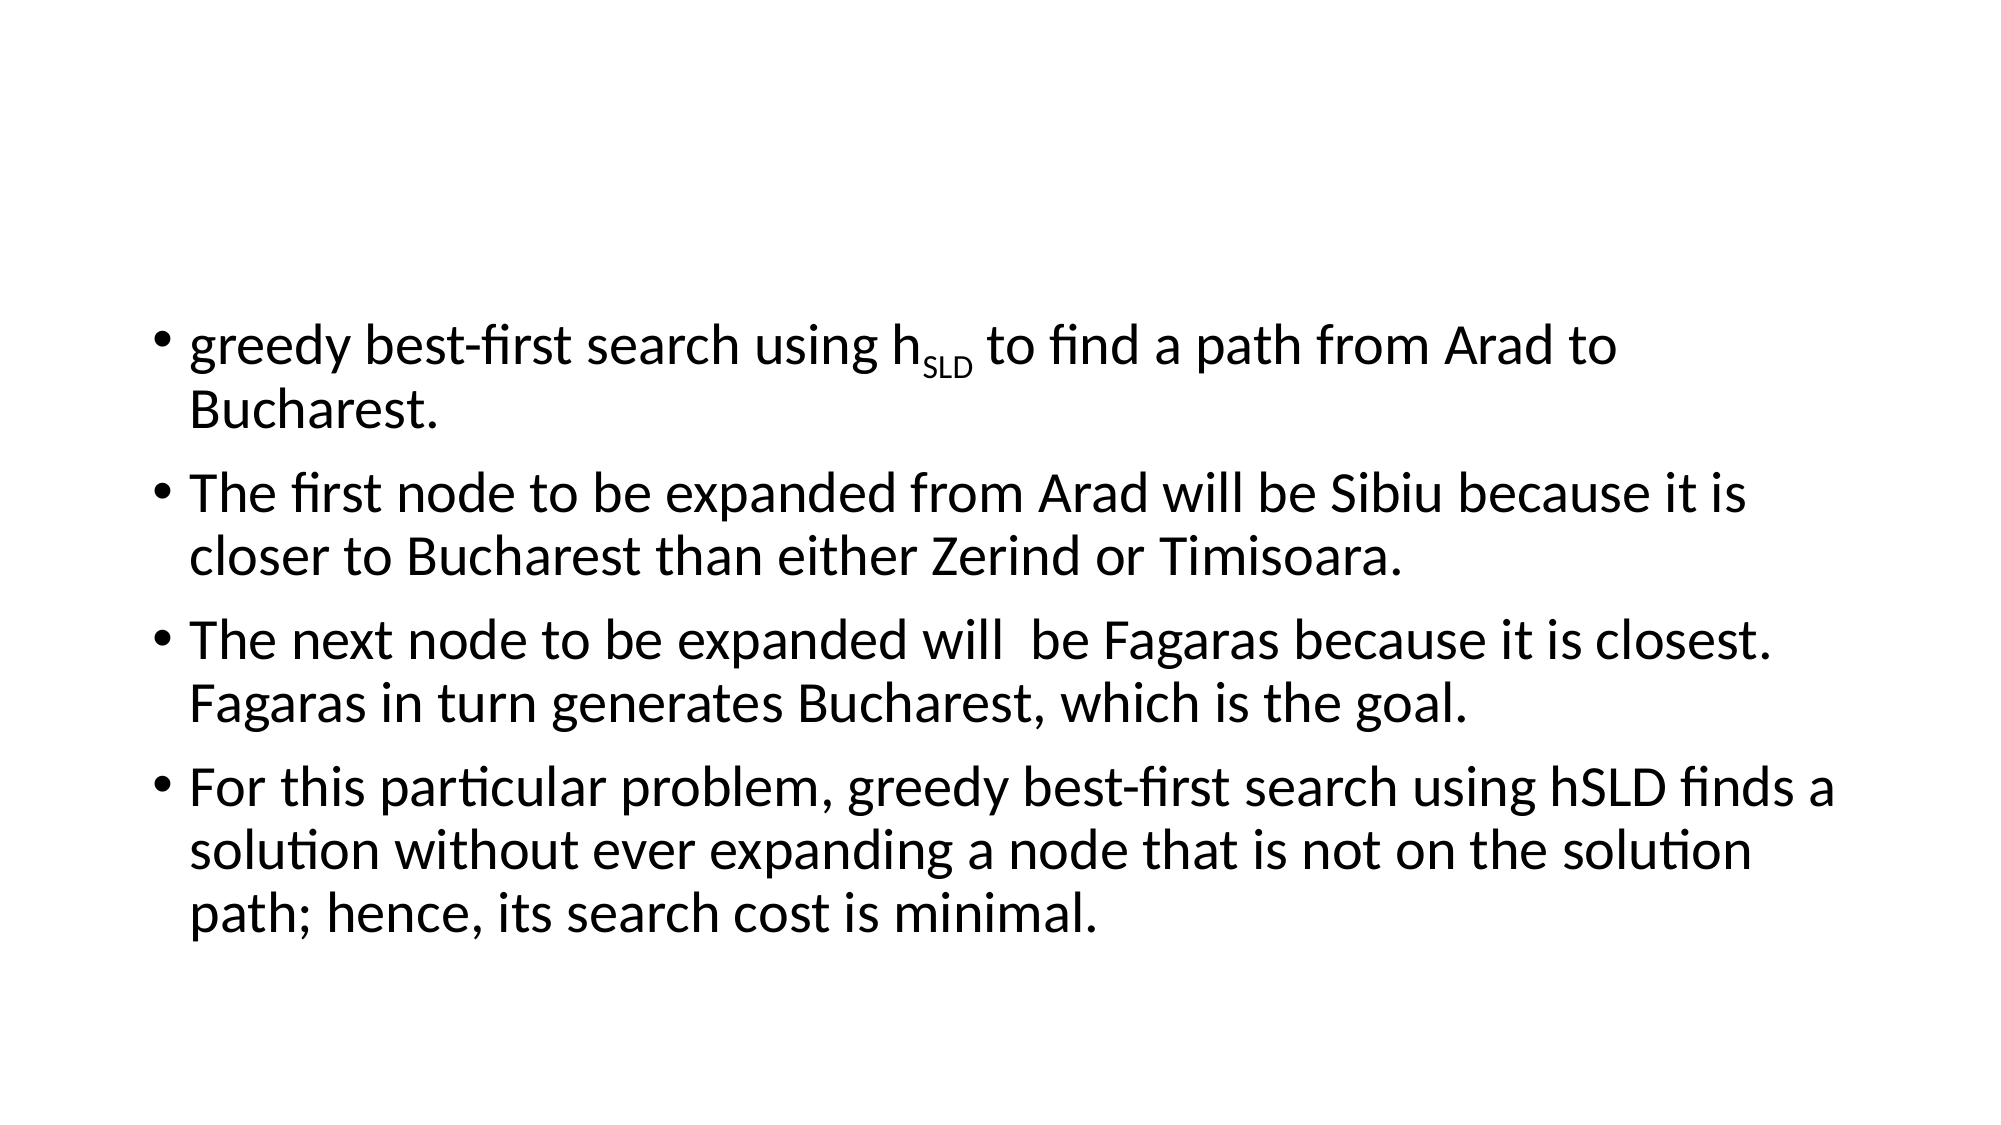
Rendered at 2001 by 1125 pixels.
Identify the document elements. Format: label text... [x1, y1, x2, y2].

list greedy best-first search using hSLD to find a path from Arad to Bucharest. The first node to be expanded from Arad will be Sibiu because it is closer to Bucharest than either Zerind or Timisoara. The next node to be expanded will be Fagaras because it is closest. Fagaras in turn generates Bucharest, which is the goal. For this particular problem, greedy best-first search using hSLD finds a solution without ever expanding a node that is not on the solution path; hence, its search cost is minimal. [137, 299, 1863, 1014]
